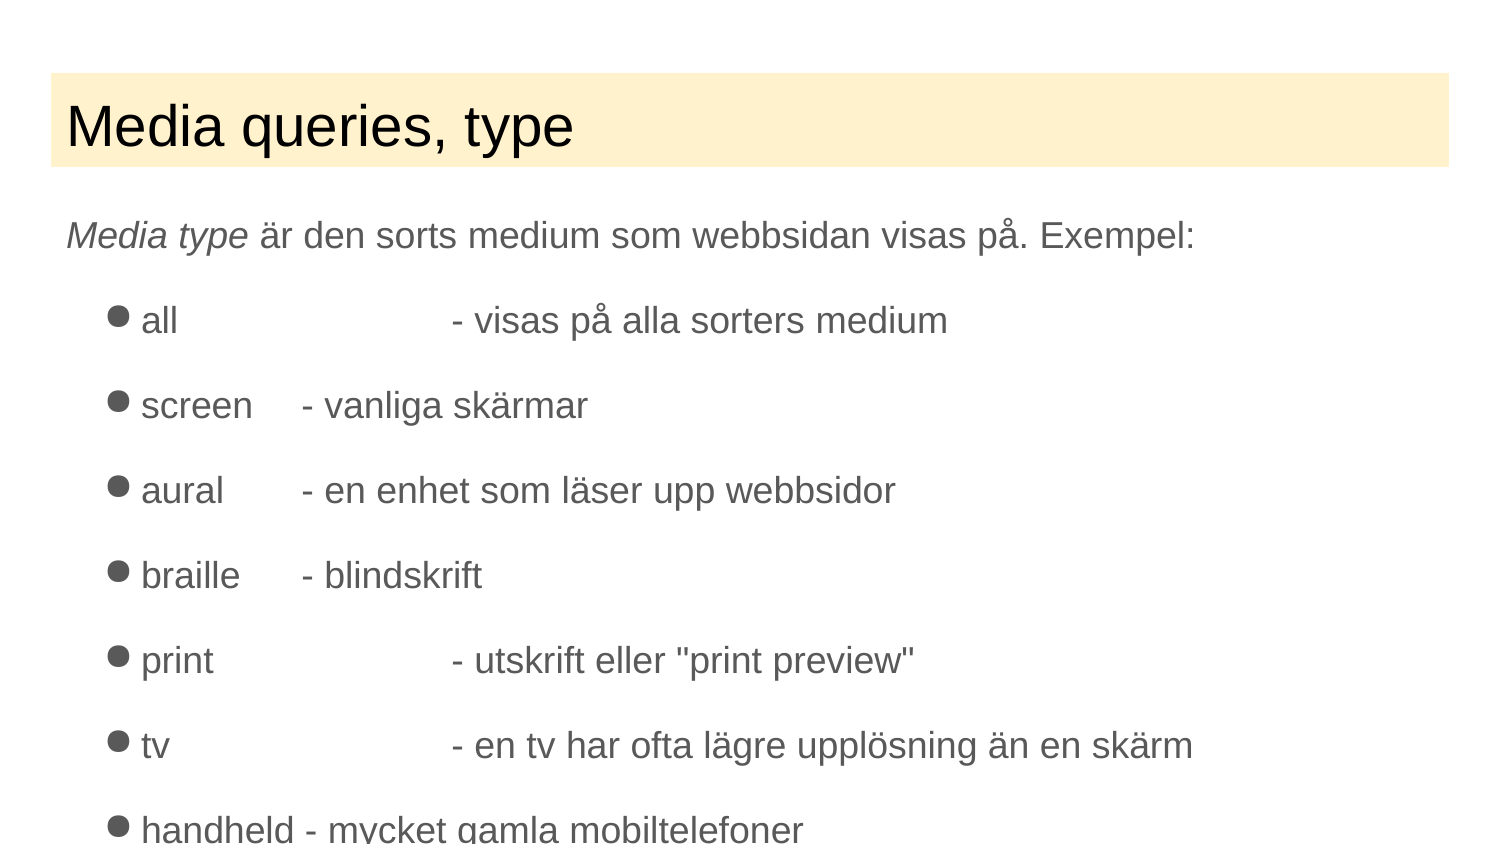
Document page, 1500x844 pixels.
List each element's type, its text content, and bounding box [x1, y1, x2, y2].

title Media queries, type [51, 72, 1449, 167]
list Media type är den sorts medium som webbsidan visas på. Exempel: all - visas på alla sorters medium screen - vanliga skärmar aural - en enhet som läser upp webbsidor braille - blindskrift print - utskrift eller "print preview" tv - en tv har ofta lägre upplösning än en skärm handheld - mycket gamla mobiltelefoner [51, 189, 1449, 823]
